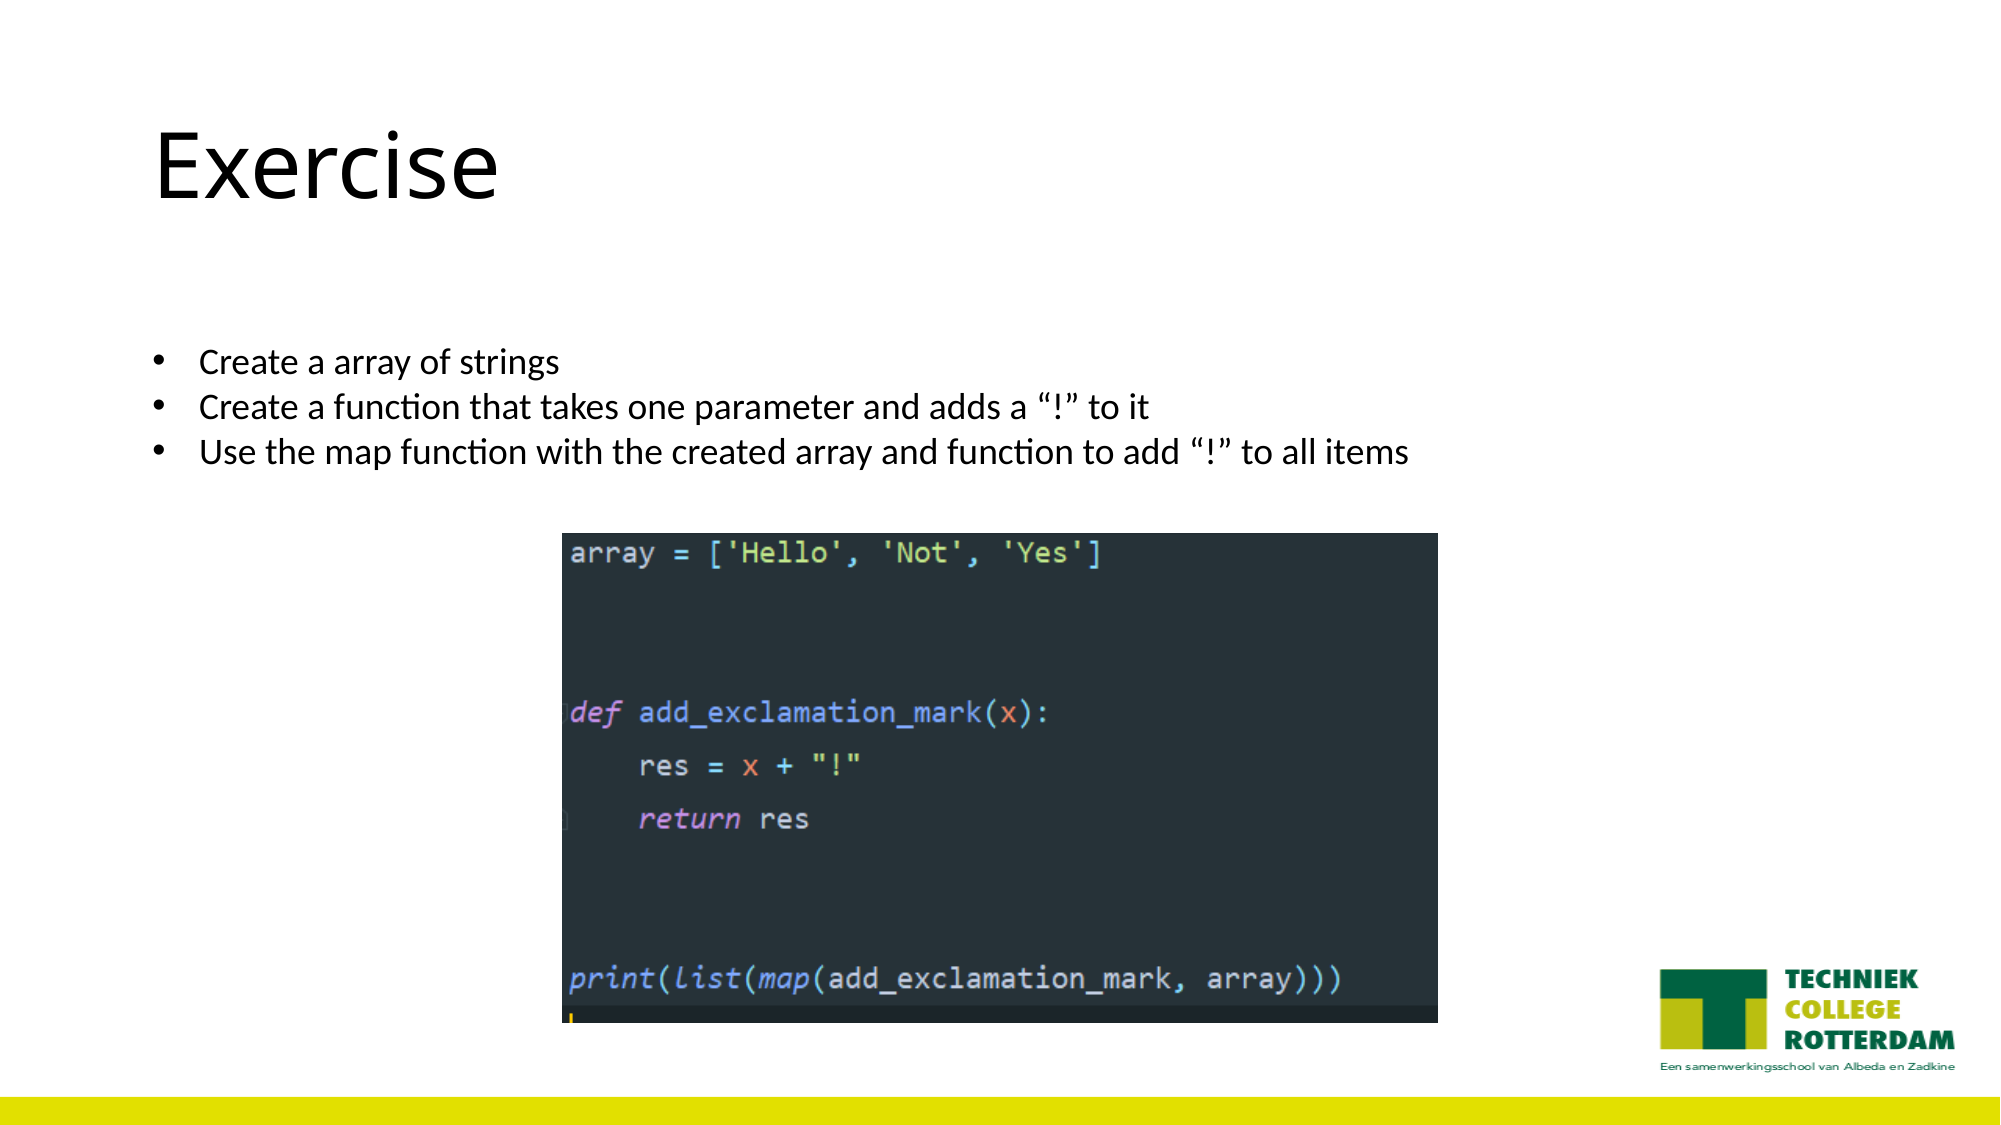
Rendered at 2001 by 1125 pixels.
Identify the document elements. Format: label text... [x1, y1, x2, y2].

text_box Create a array of strings Create a function that takes one parameter and adds a “!” to it Use the map function with the created array and function to add “!” to all items [137, 329, 1513, 480]
text_box Exercise [137, 59, 1863, 278]
picture [0, 533, 2000, 1125]
